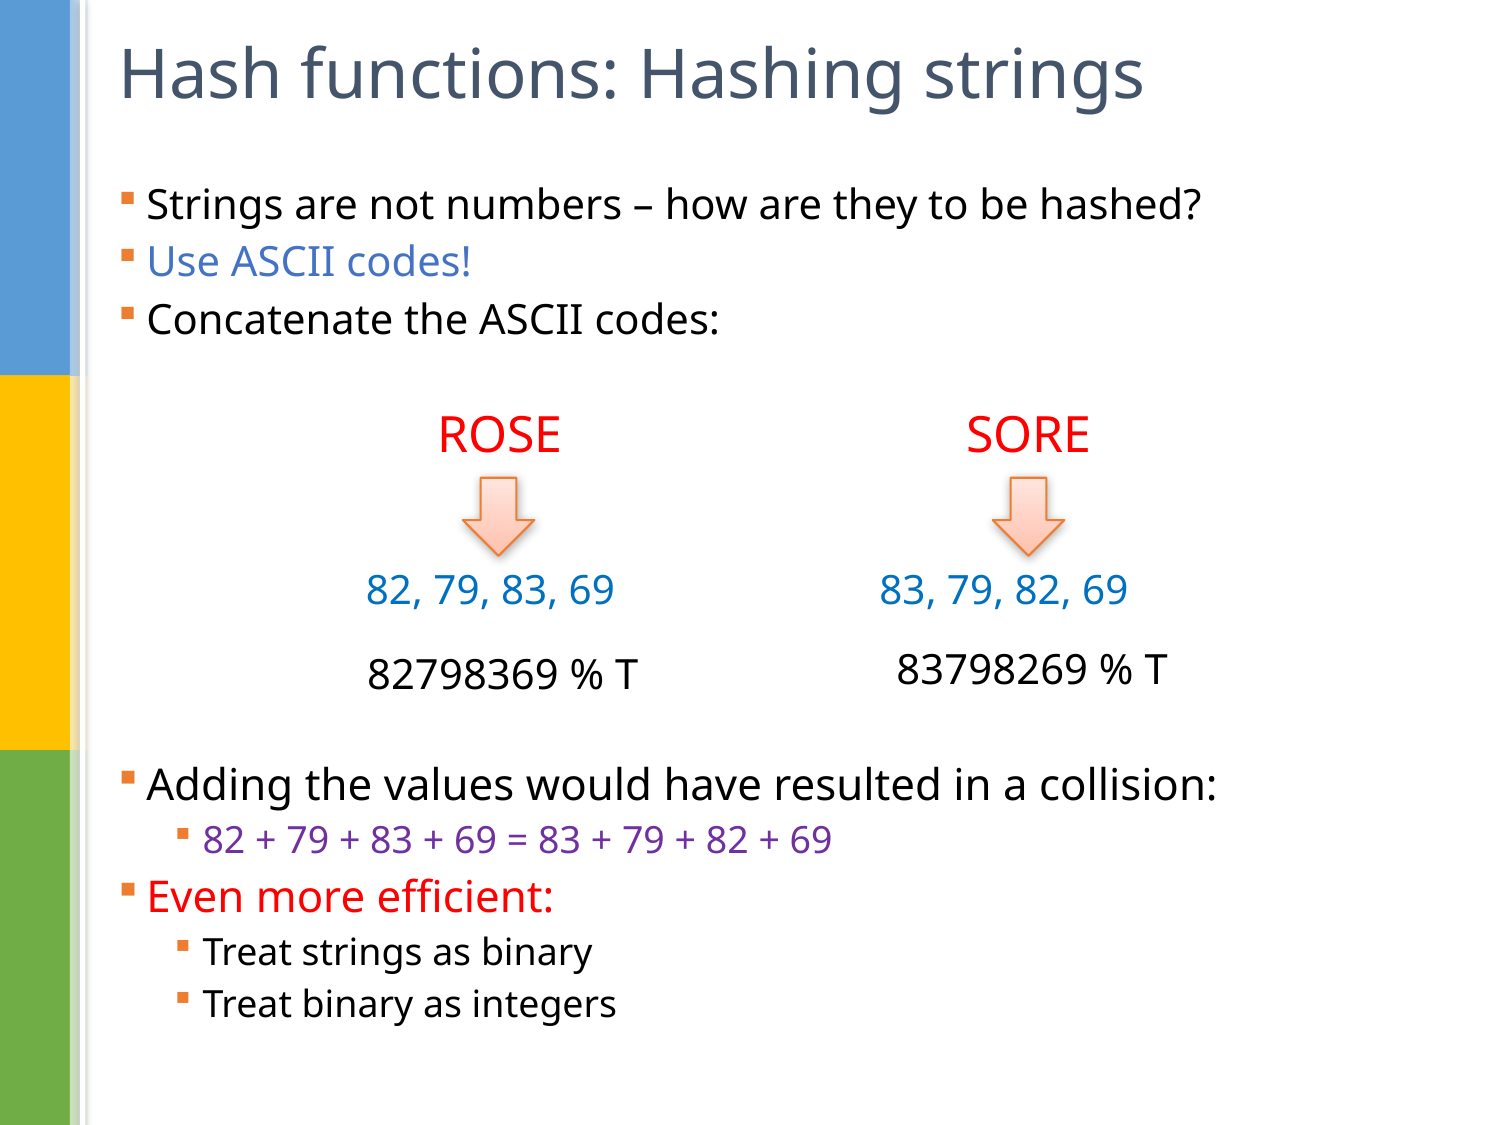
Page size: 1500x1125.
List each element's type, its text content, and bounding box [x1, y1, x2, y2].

text_box 82798369 % T [352, 646, 682, 729]
text_box SORE [951, 401, 1212, 490]
title Hash functions: Hashing strings [103, 20, 1397, 121]
text_box ROSE [422, 401, 682, 490]
text_box 82, 79, 83, 69 [350, 561, 680, 650]
text_box [991, 476, 1066, 557]
text_box 83, 79, 82, 69 [864, 561, 1193, 650]
text_box [461, 476, 536, 557]
text_box 83798269 % T [881, 640, 1212, 723]
list Strings are not numbers – how are they to be hashed? Use ASCII codes! Concatenate the ASCII codes: Adding the values would have resulted in a collision: 82 + 79 + 83 + 69 = 83 + 79 + 82 + 69 Even more efficient: Treat strings as binary Treat binary as integers [103, 175, 1434, 1080]
